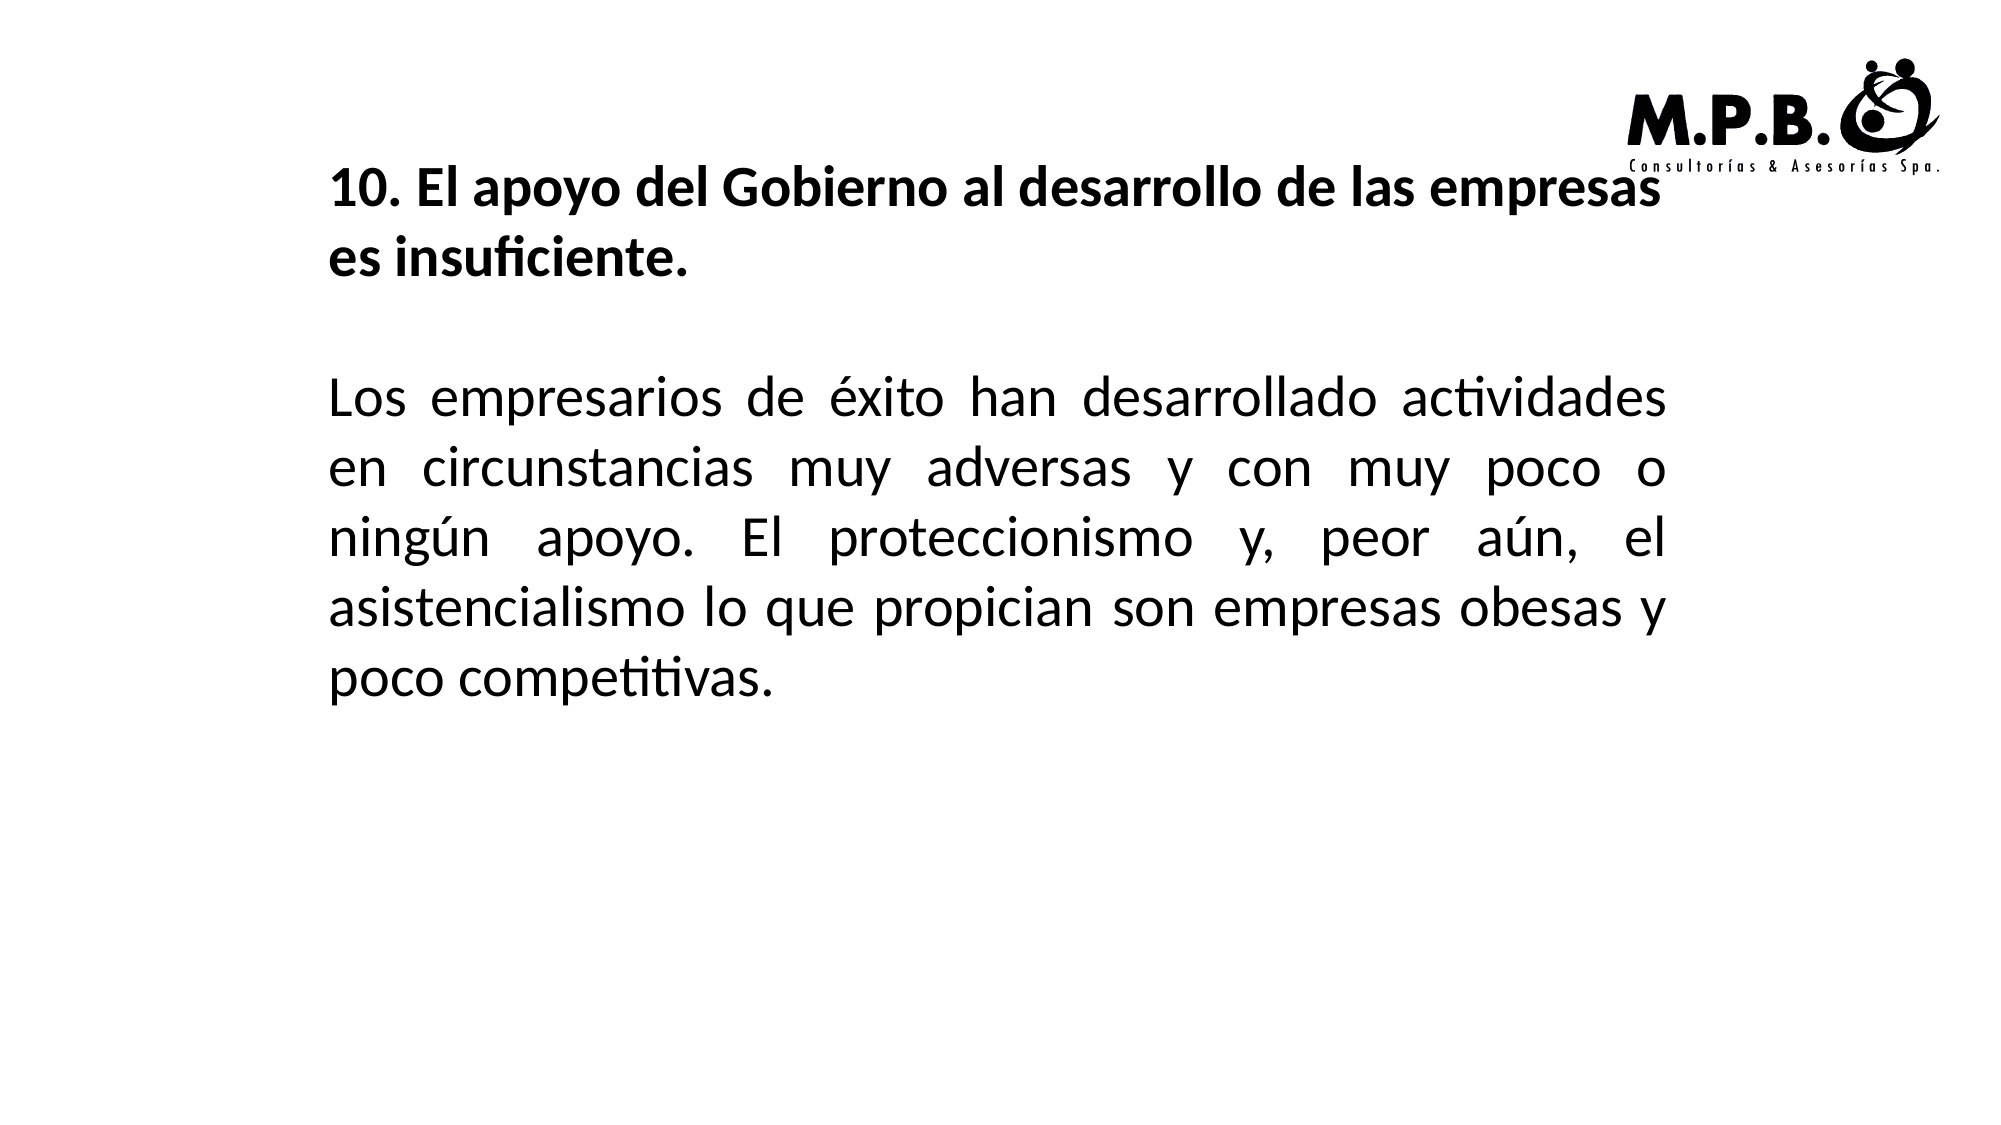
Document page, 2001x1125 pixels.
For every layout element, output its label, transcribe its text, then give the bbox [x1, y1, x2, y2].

text_box 10. El apoyo del Gobierno al desarrollo de las empresas es insuficiente. Los empresarios de éxito han desarrollado actividades en circunstancias muy adversas y con muy poco o ningún apoyo. El proteccionismo y, peor aún, el asistencialismo lo que propician son empresas obesas y poco competitivas. [314, 140, 1683, 715]
picture [1620, 0, 1964, 241]
